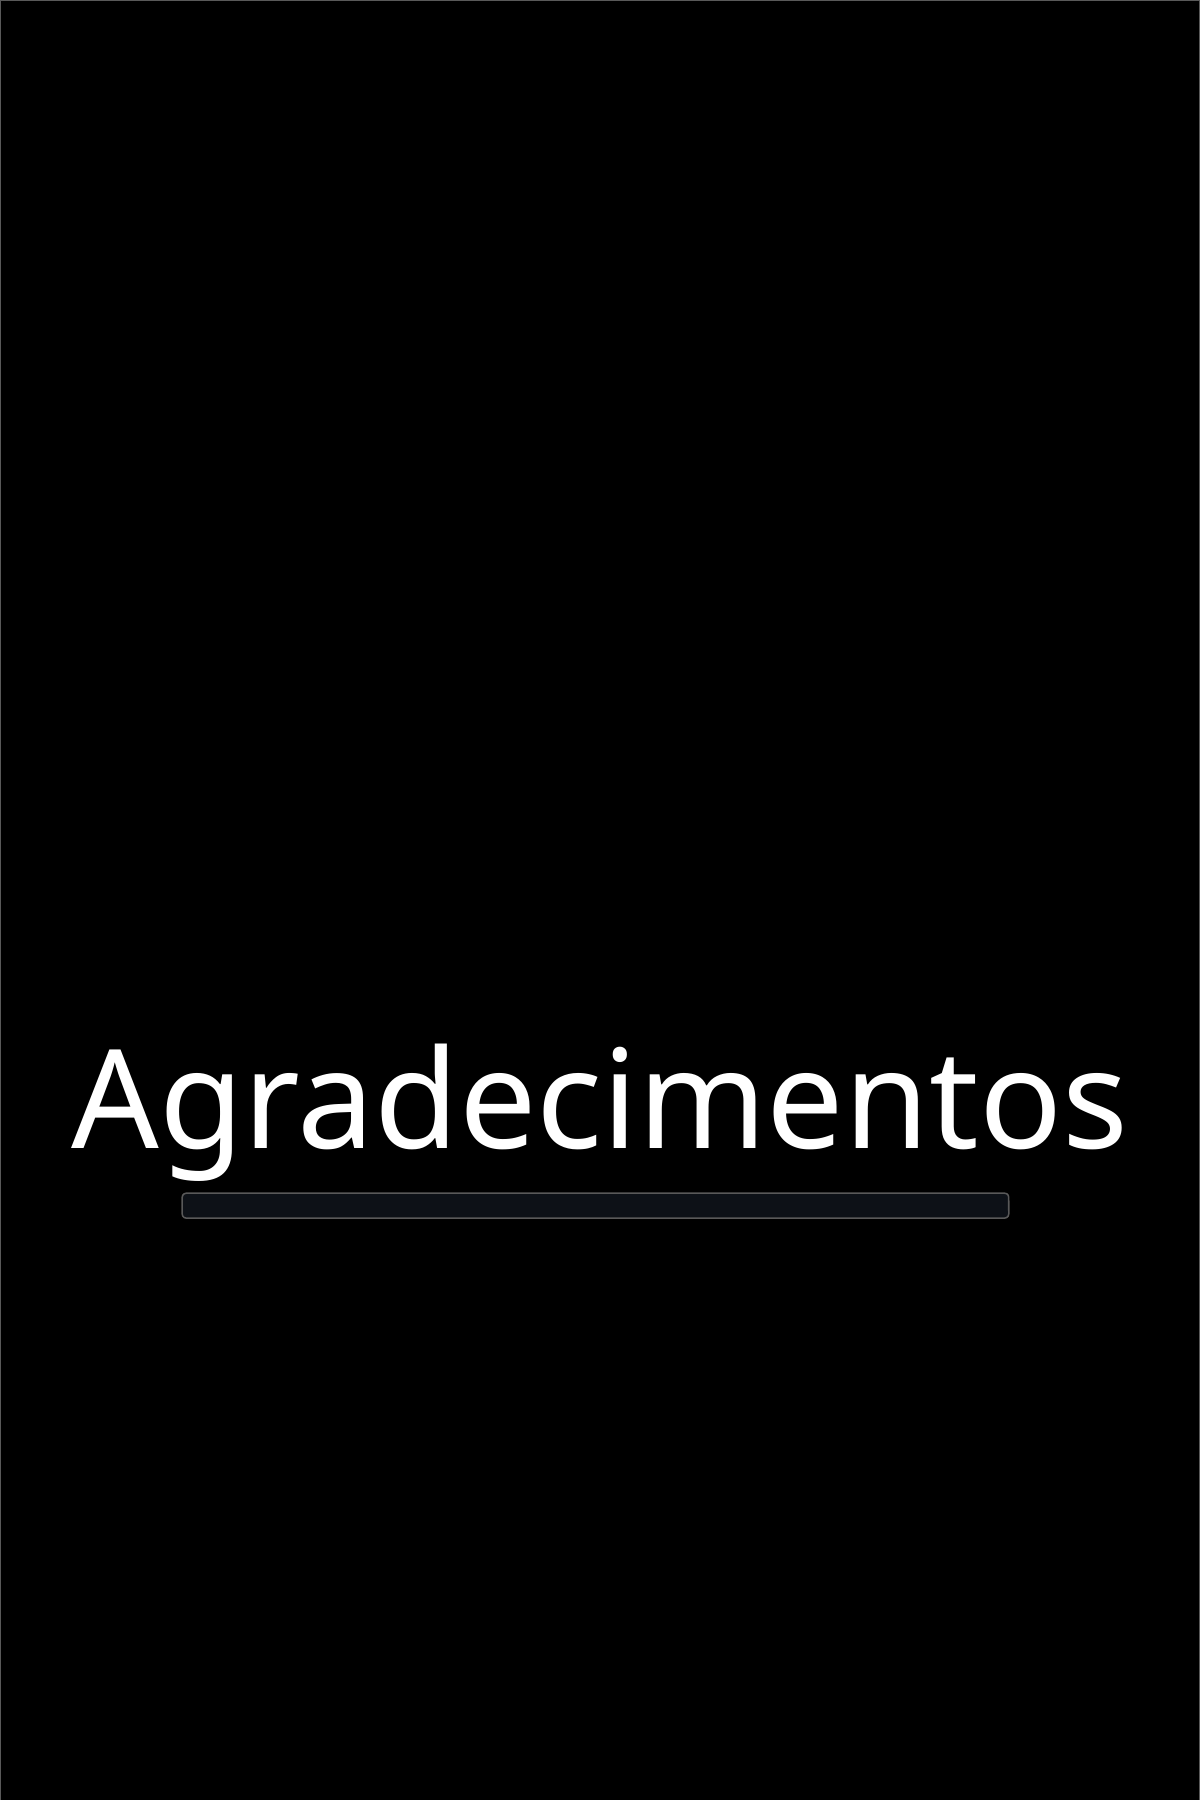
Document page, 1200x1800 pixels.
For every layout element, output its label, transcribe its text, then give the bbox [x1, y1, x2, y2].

text_box [0, 0, 1200, 1800]
text_box Agradecimentos [22, 996, 1178, 1192]
text_box [182, 1193, 1009, 1219]
